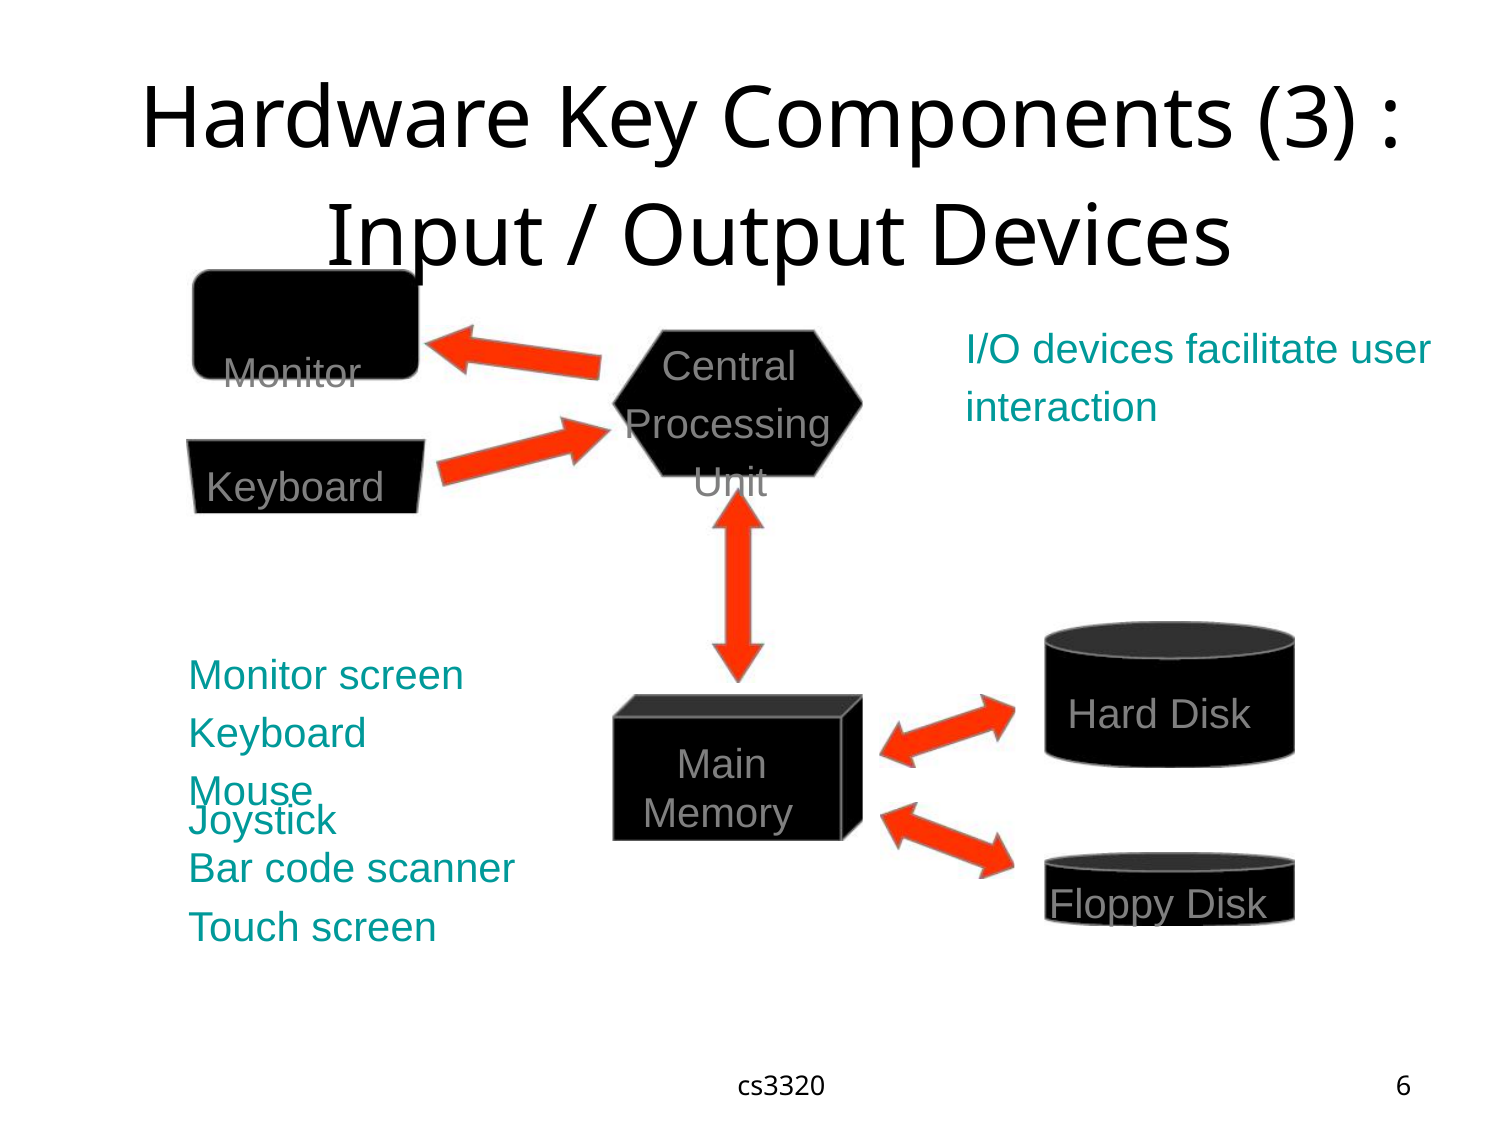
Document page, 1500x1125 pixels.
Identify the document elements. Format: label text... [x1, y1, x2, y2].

text_box Main [676, 735, 841, 783]
text_box Bar code scanner Touch screen [188, 839, 611, 950]
text_box I/O devices facilitate user interaction [965, 319, 1500, 431]
text_box [1044, 852, 1295, 926]
text_box [186, 439, 425, 513]
text_box Central Processing Unit [624, 336, 914, 506]
text_box [186, 396, 863, 683]
text_box Hardware Key Components (3) : Input / Output Devices Monitor [139, 69, 1500, 396]
text_box [879, 694, 1016, 769]
text_box 6 [1395, 1070, 1454, 1103]
text_box Keyboard [205, 458, 468, 511]
text_box [1044, 621, 1295, 768]
text_box Floppy Disk [1048, 874, 1354, 927]
text_box cs3320 [737, 1070, 872, 1103]
text_box Memory [642, 783, 875, 836]
text_box [612, 694, 863, 841]
text_box Joystick [188, 791, 420, 839]
text_box Hard Disk [1067, 684, 1334, 737]
text_box [880, 802, 1015, 879]
text_box Monitor screen Keyboard Mouse [188, 645, 565, 815]
